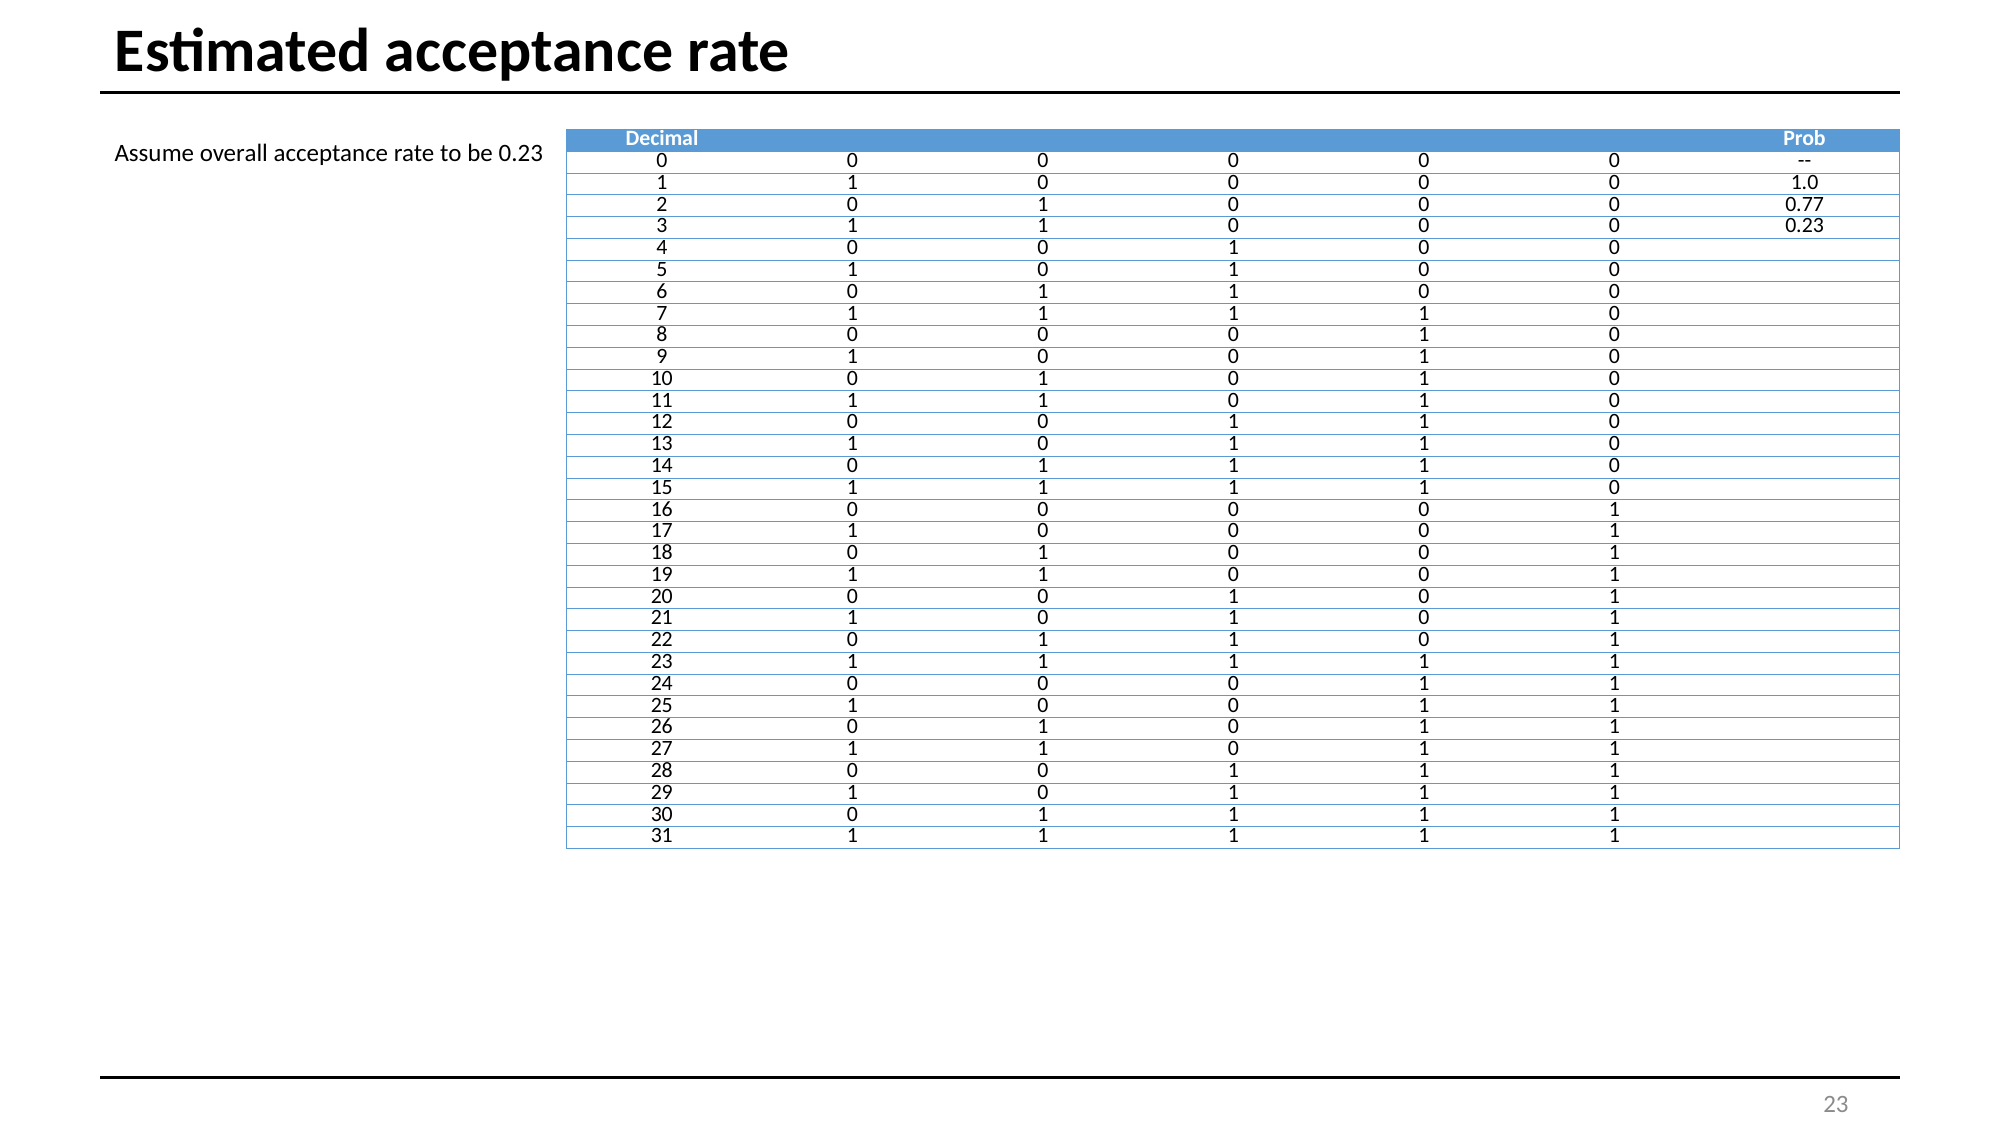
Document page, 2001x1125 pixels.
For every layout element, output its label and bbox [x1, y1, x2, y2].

title [99, 9, 1900, 93]
text_box [99, 129, 567, 175]
